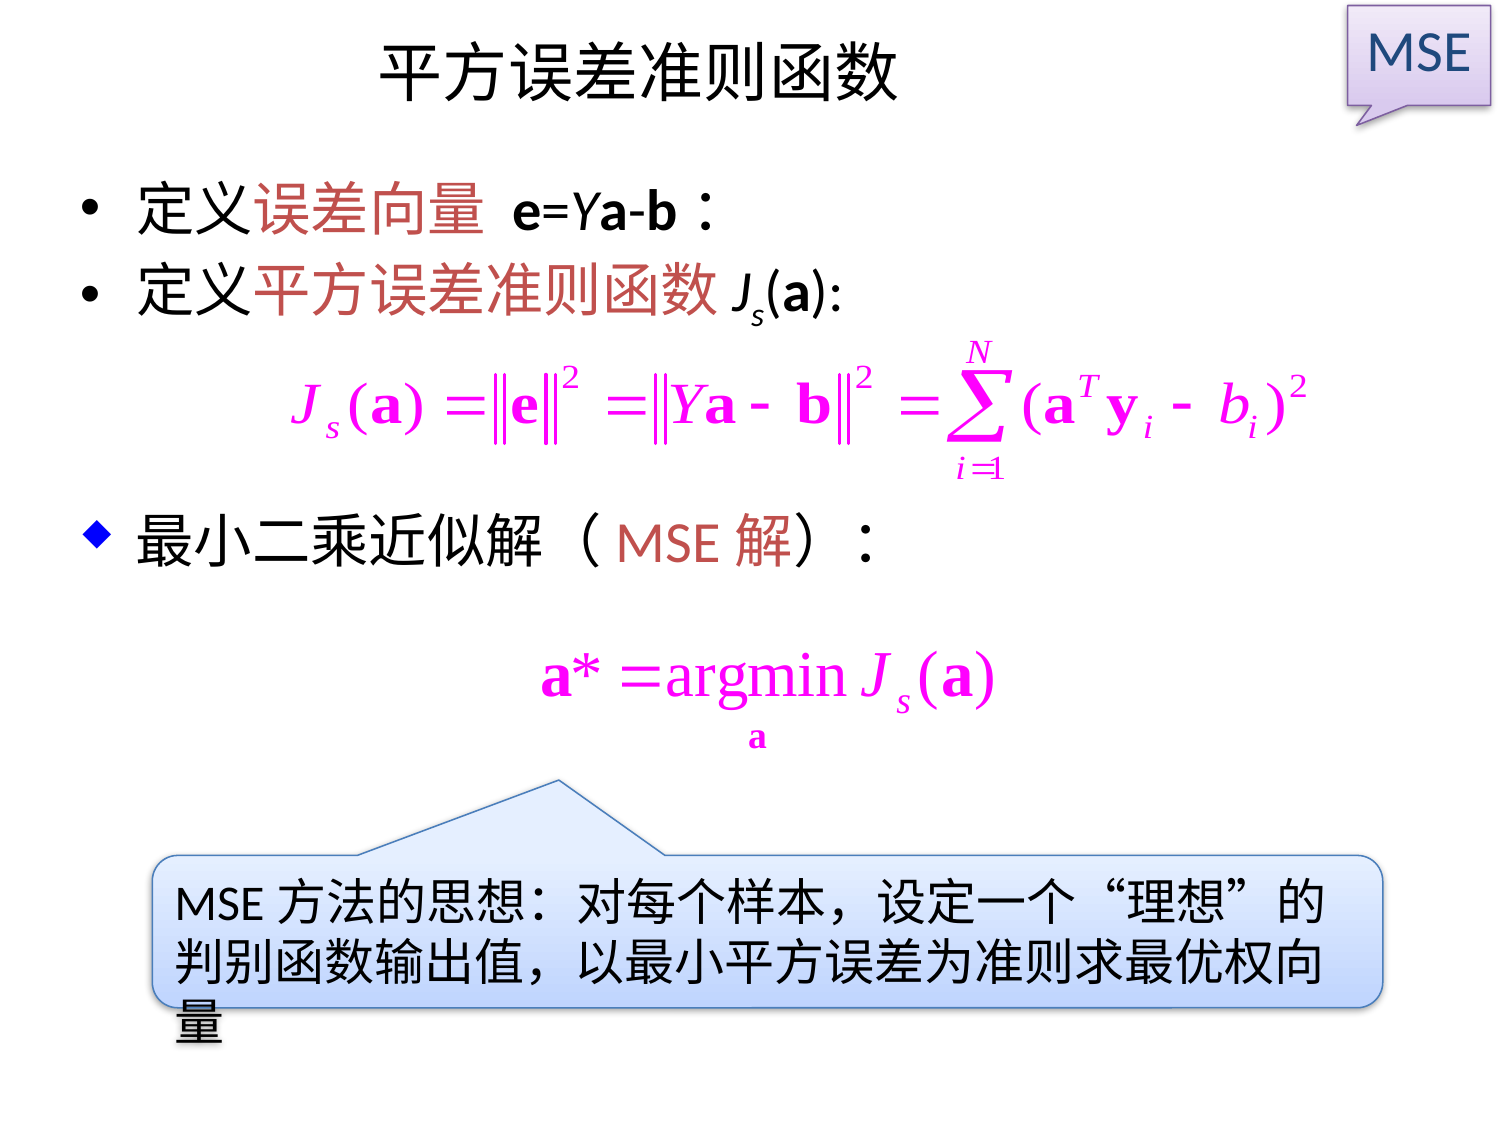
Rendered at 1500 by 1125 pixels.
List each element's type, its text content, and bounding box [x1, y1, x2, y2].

text_box MSE方法的思想：对每个样本，设定一个“理想”的判别函数输出值，以最小平方误差为准则求最优权向量 [151, 779, 1384, 1009]
title 平方误差准则函数 [23, 23, 1254, 118]
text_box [531, 630, 1009, 762]
text_box 最小二乘近似解（MSE解）： [64, 496, 975, 598]
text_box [277, 325, 1326, 492]
text_box MSE [1346, 4, 1492, 127]
list 定义误差向量 e=Ya-b： 定义平方误差准则函数Js(a): [64, 164, 926, 330]
